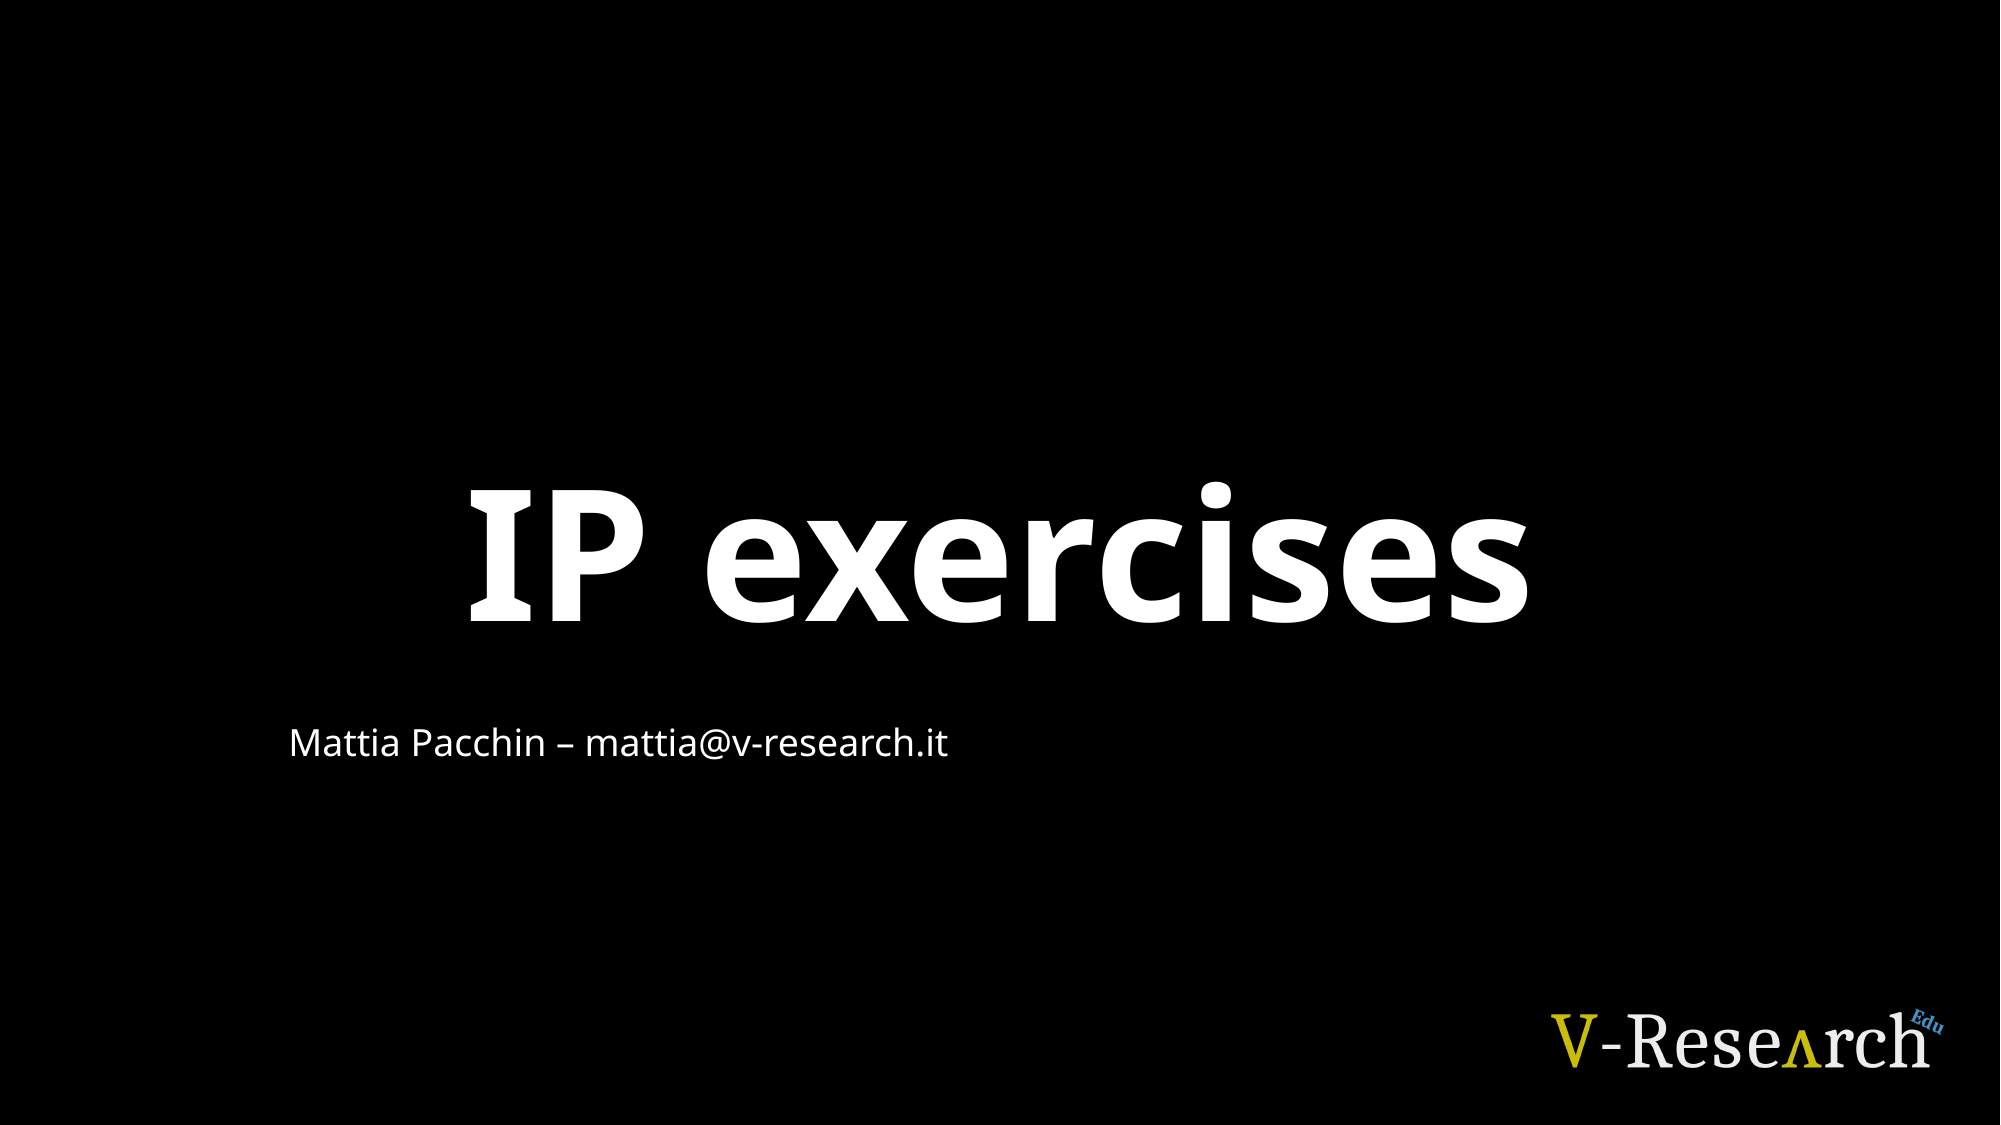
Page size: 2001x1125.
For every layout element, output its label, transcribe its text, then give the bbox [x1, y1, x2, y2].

title IP exercises [249, 184, 1750, 670]
subtitle Mattia Pacchin – mattia@v-research.it [273, 716, 1750, 852]
picture [1551, 1005, 1948, 1068]
